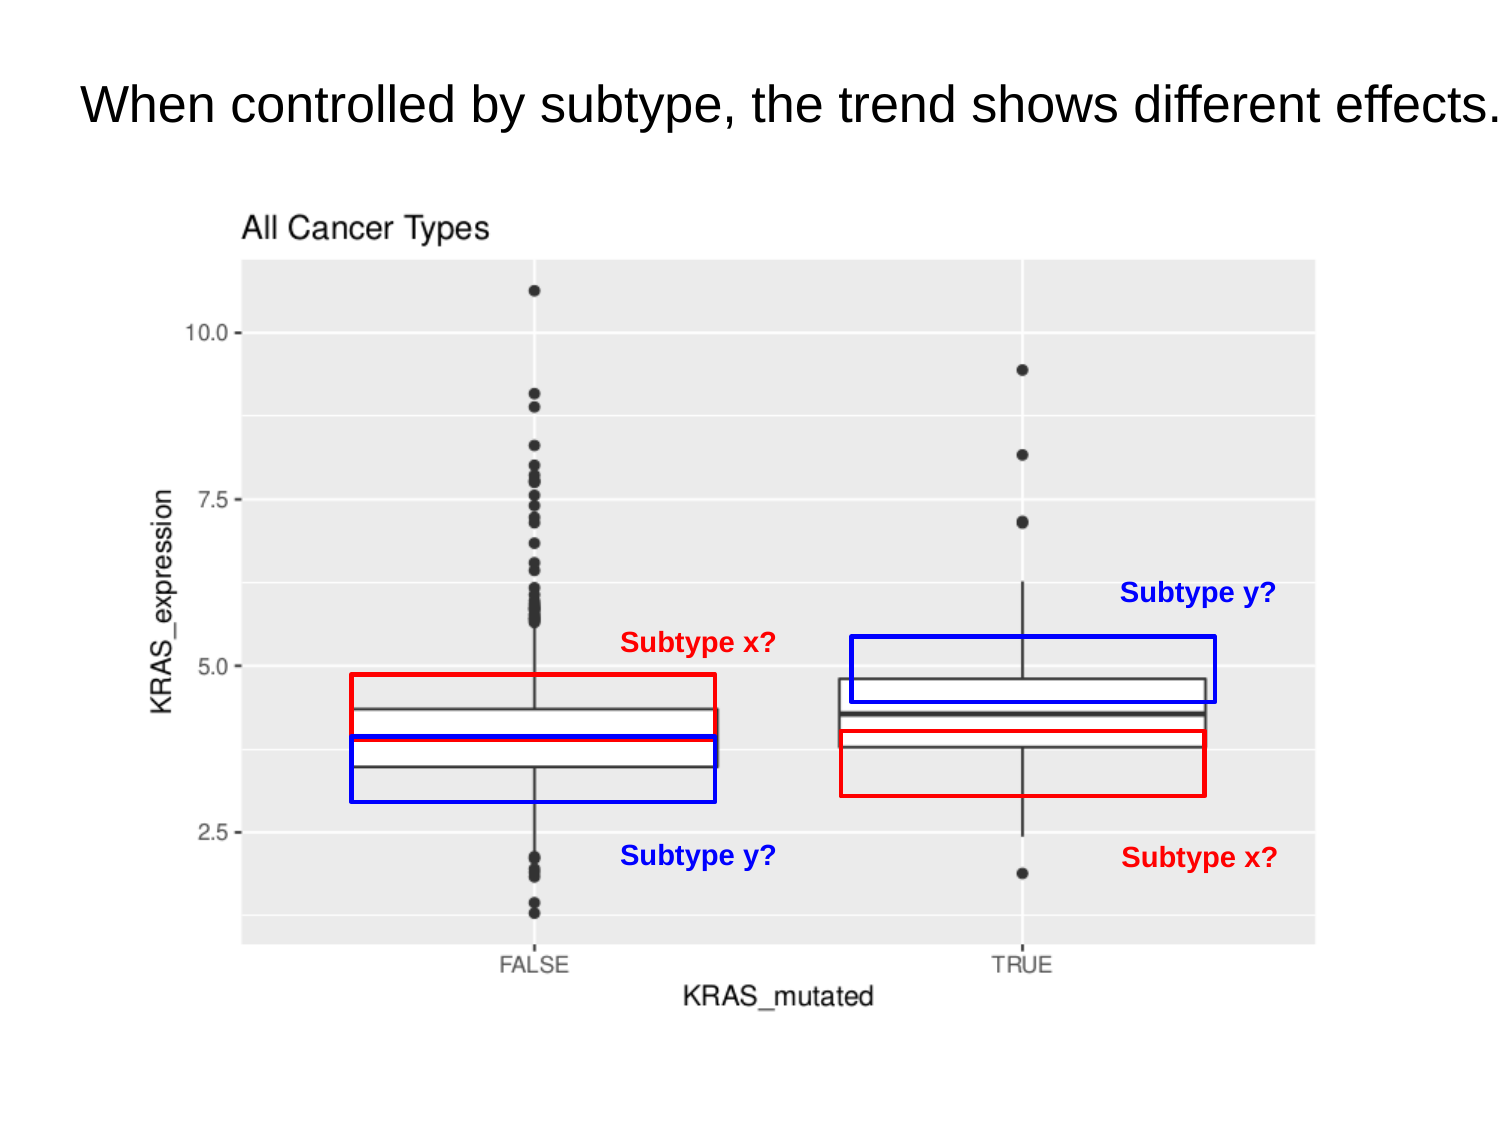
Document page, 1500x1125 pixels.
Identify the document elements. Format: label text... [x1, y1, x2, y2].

picture [119, 180, 1351, 1034]
title When controlled by subtype, the trend shows different effects. [64, 55, 1500, 182]
